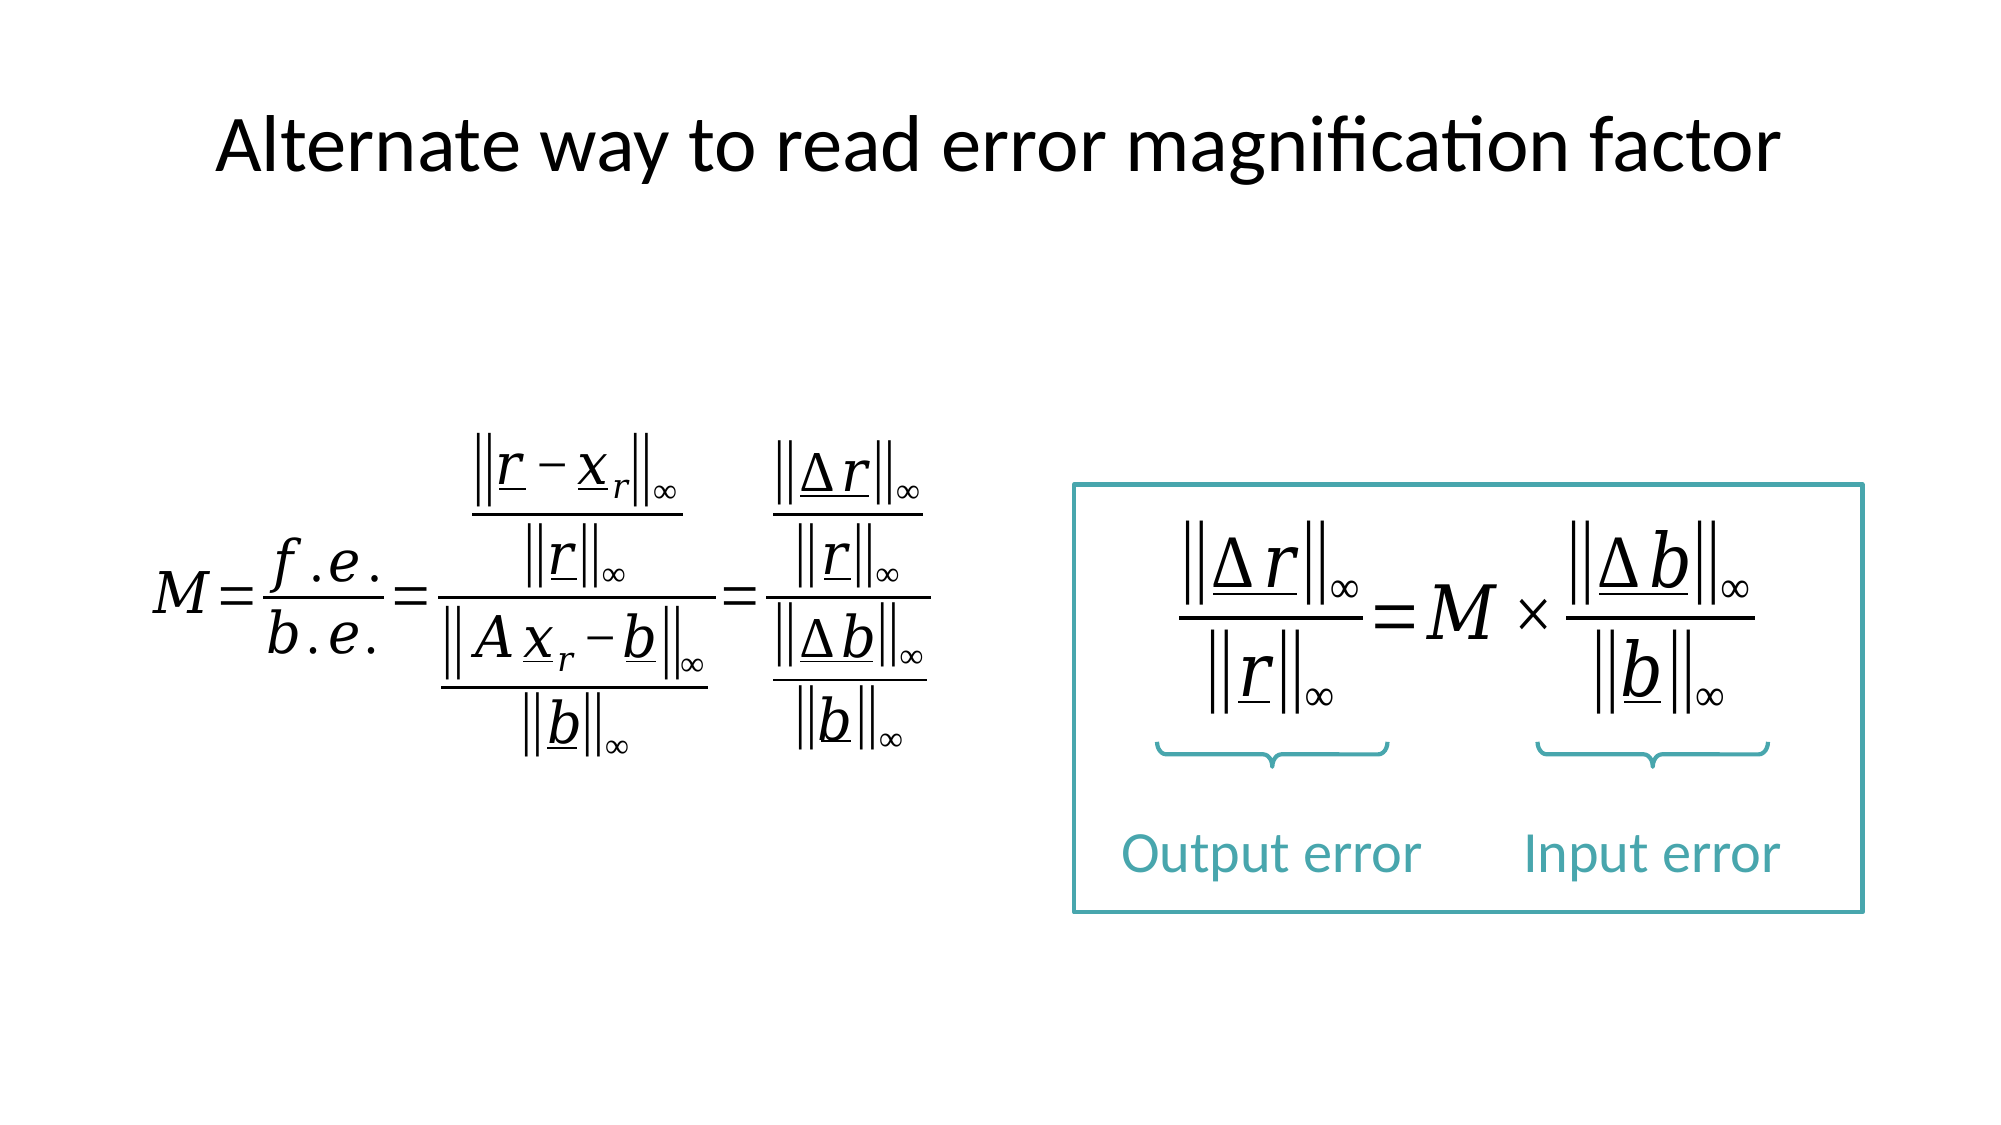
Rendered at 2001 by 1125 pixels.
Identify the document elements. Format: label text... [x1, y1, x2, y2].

text_box [1072, 482, 1865, 914]
title Alternate way to read error magnification factor [99, 45, 1900, 233]
